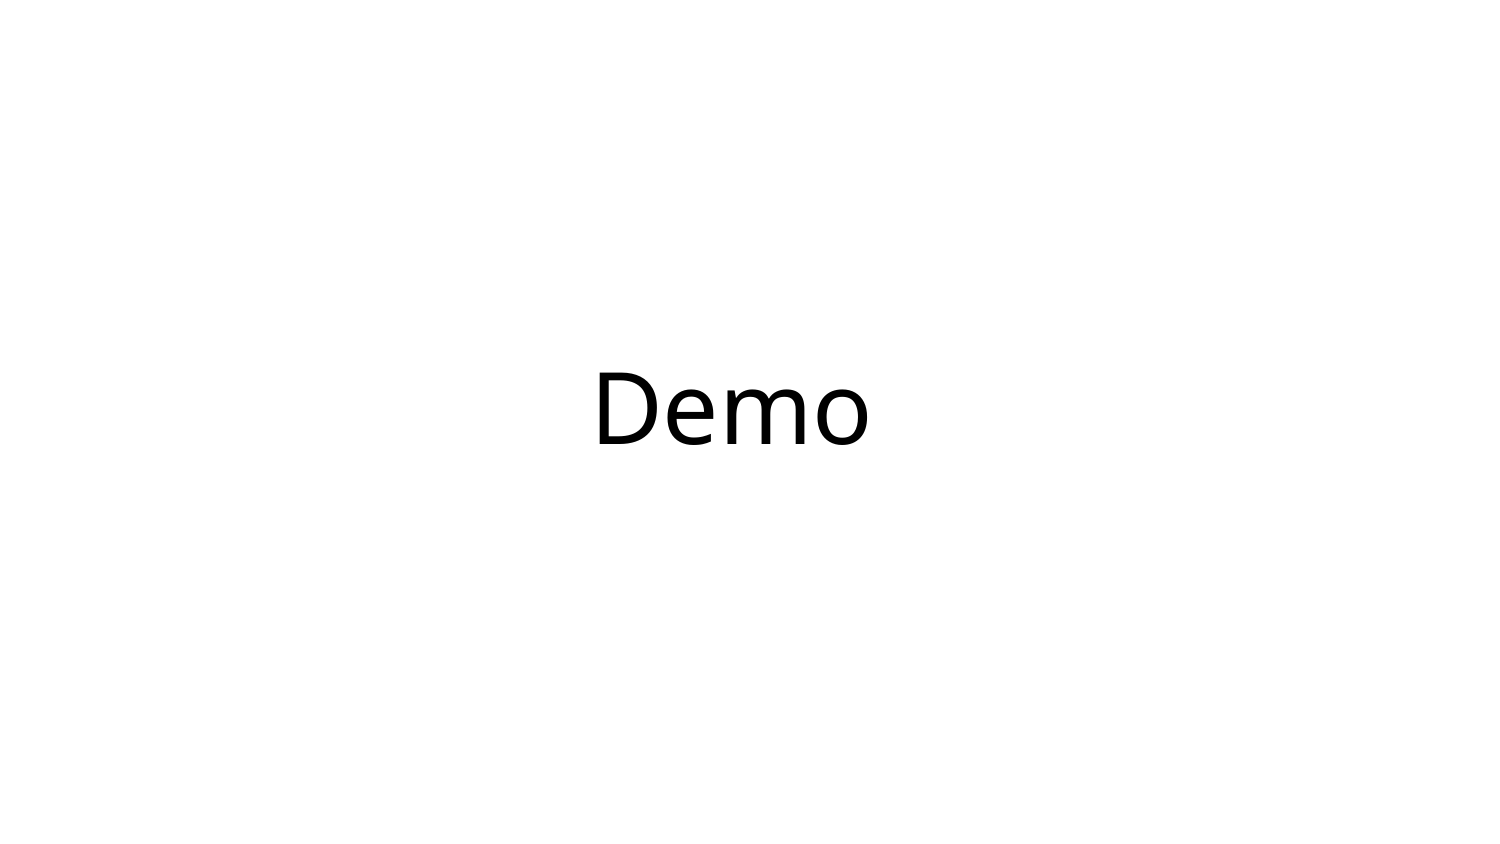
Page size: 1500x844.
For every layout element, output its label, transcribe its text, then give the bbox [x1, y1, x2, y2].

title Demo [383, 280, 1080, 529]
